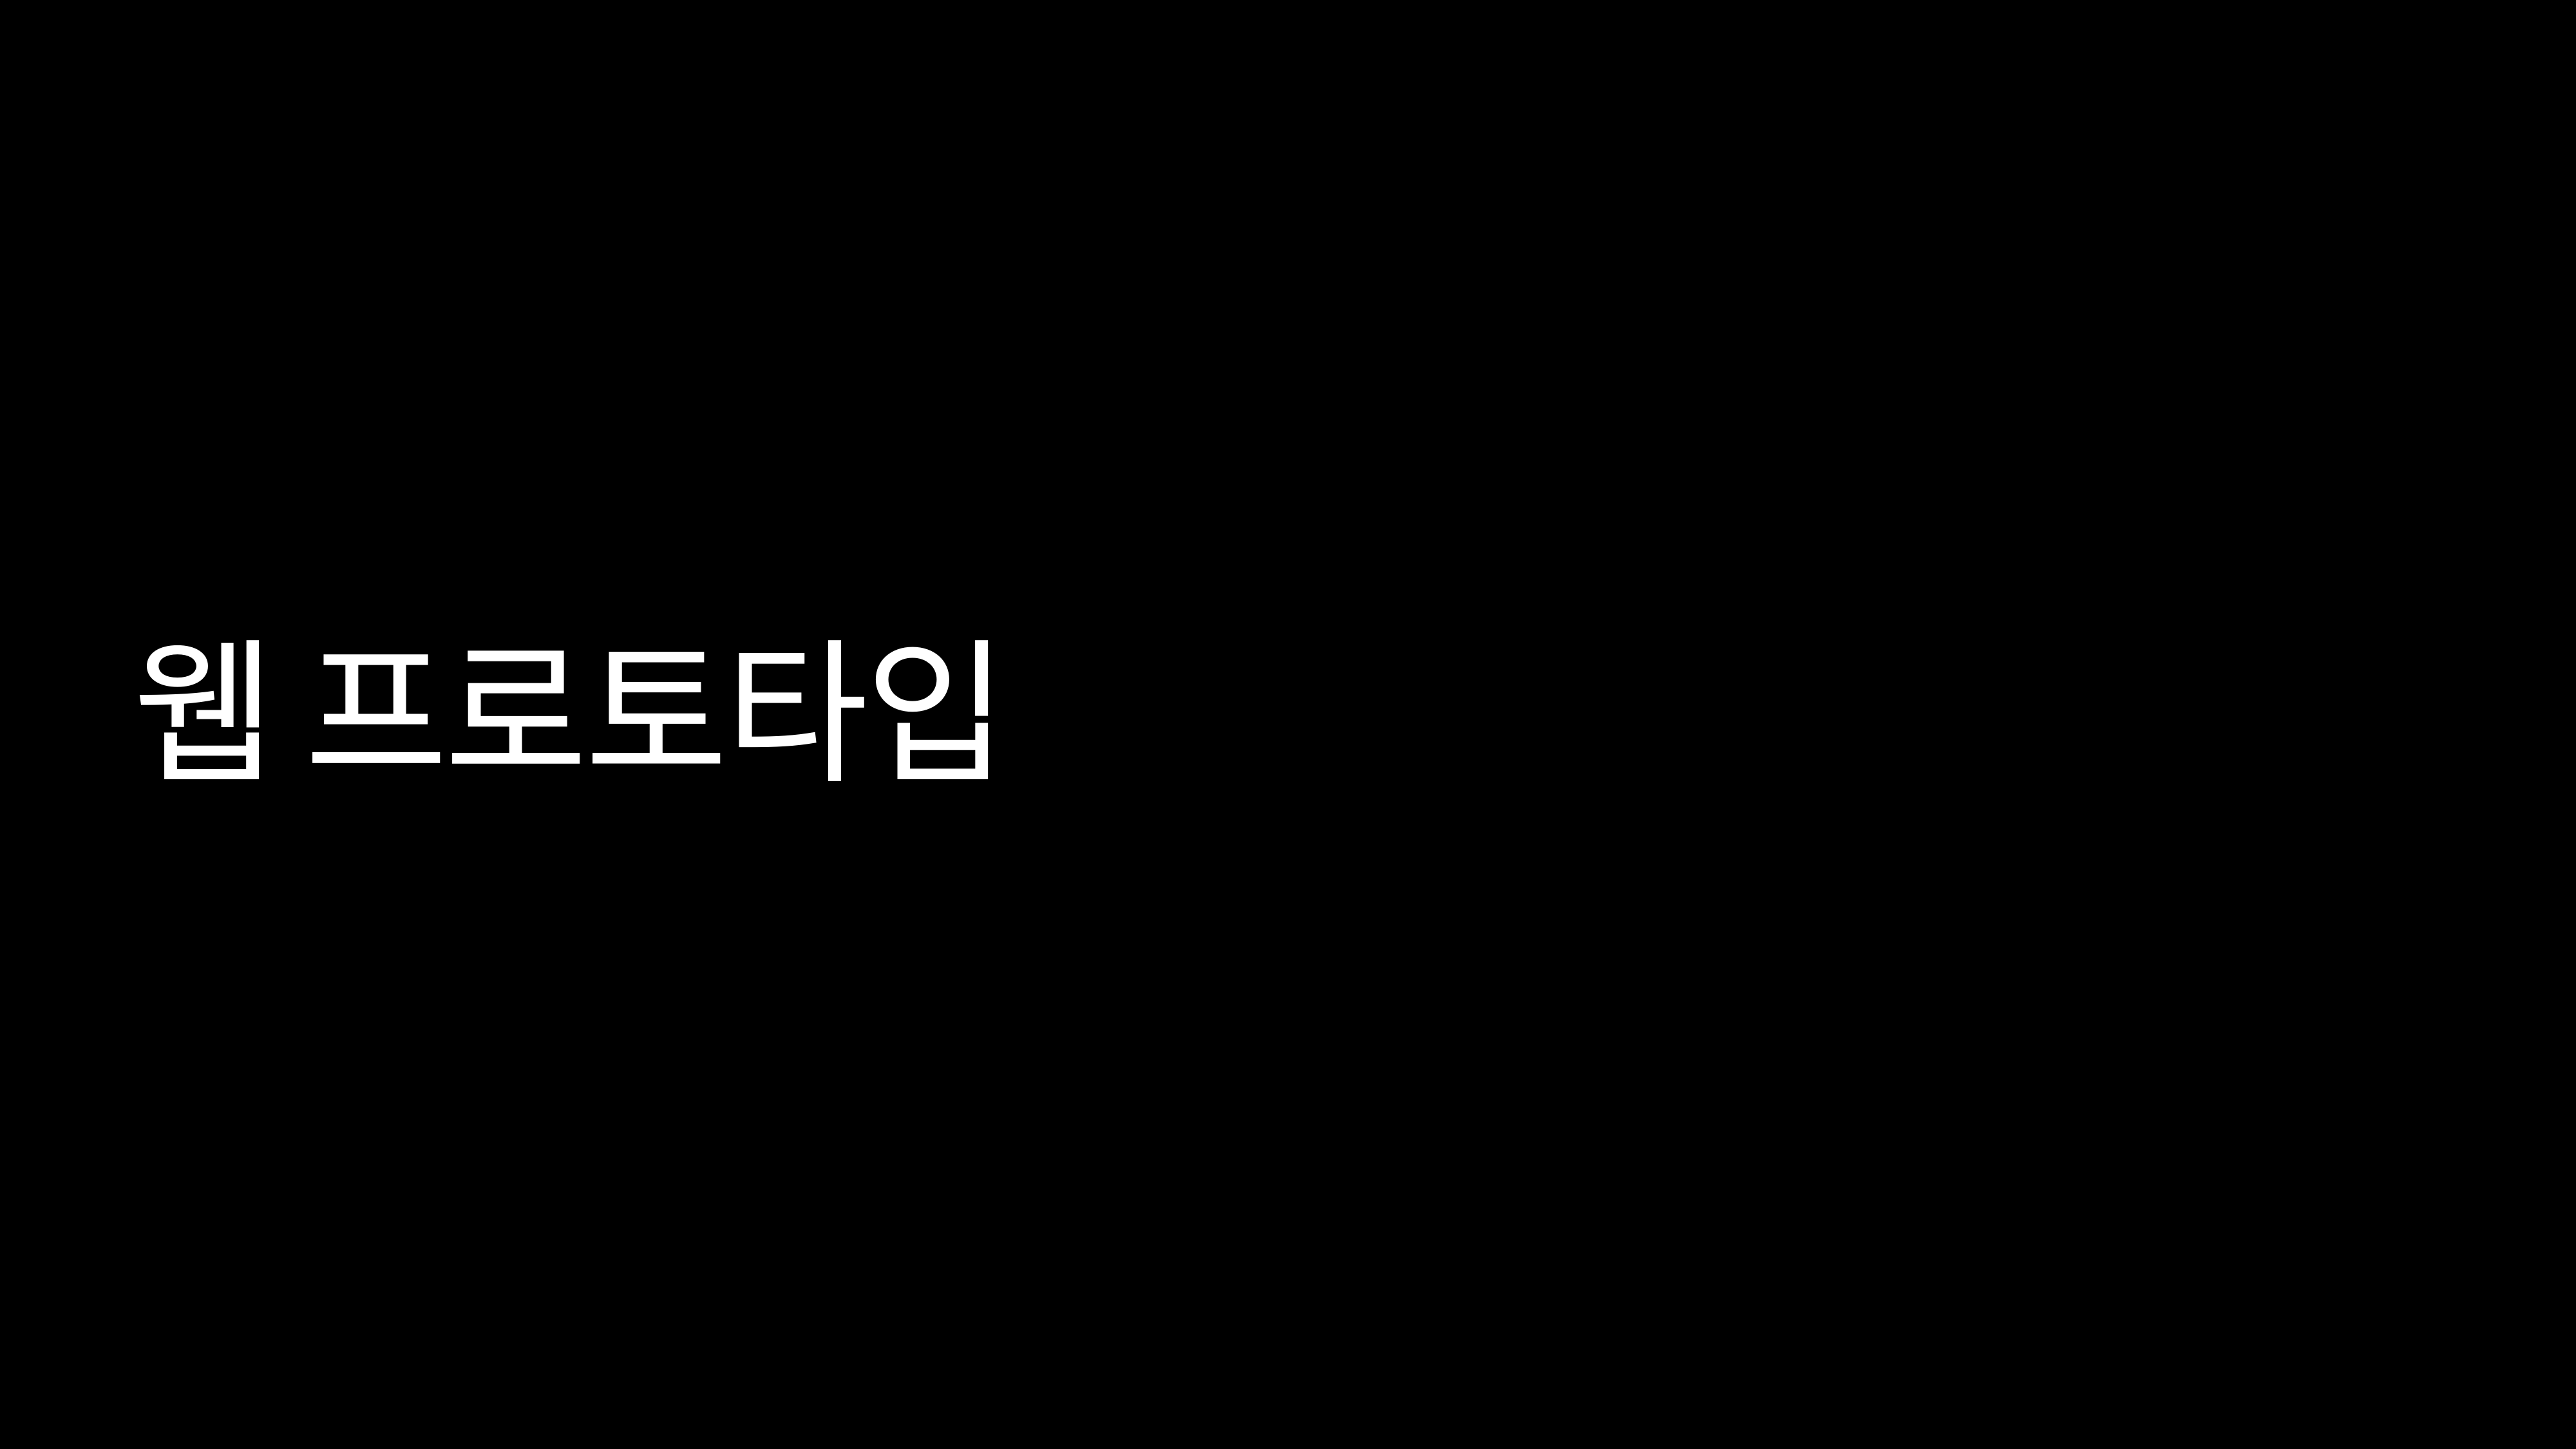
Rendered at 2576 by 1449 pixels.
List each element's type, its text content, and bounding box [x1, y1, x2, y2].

title 웹 프로토타입 [127, 478, 2449, 971]
